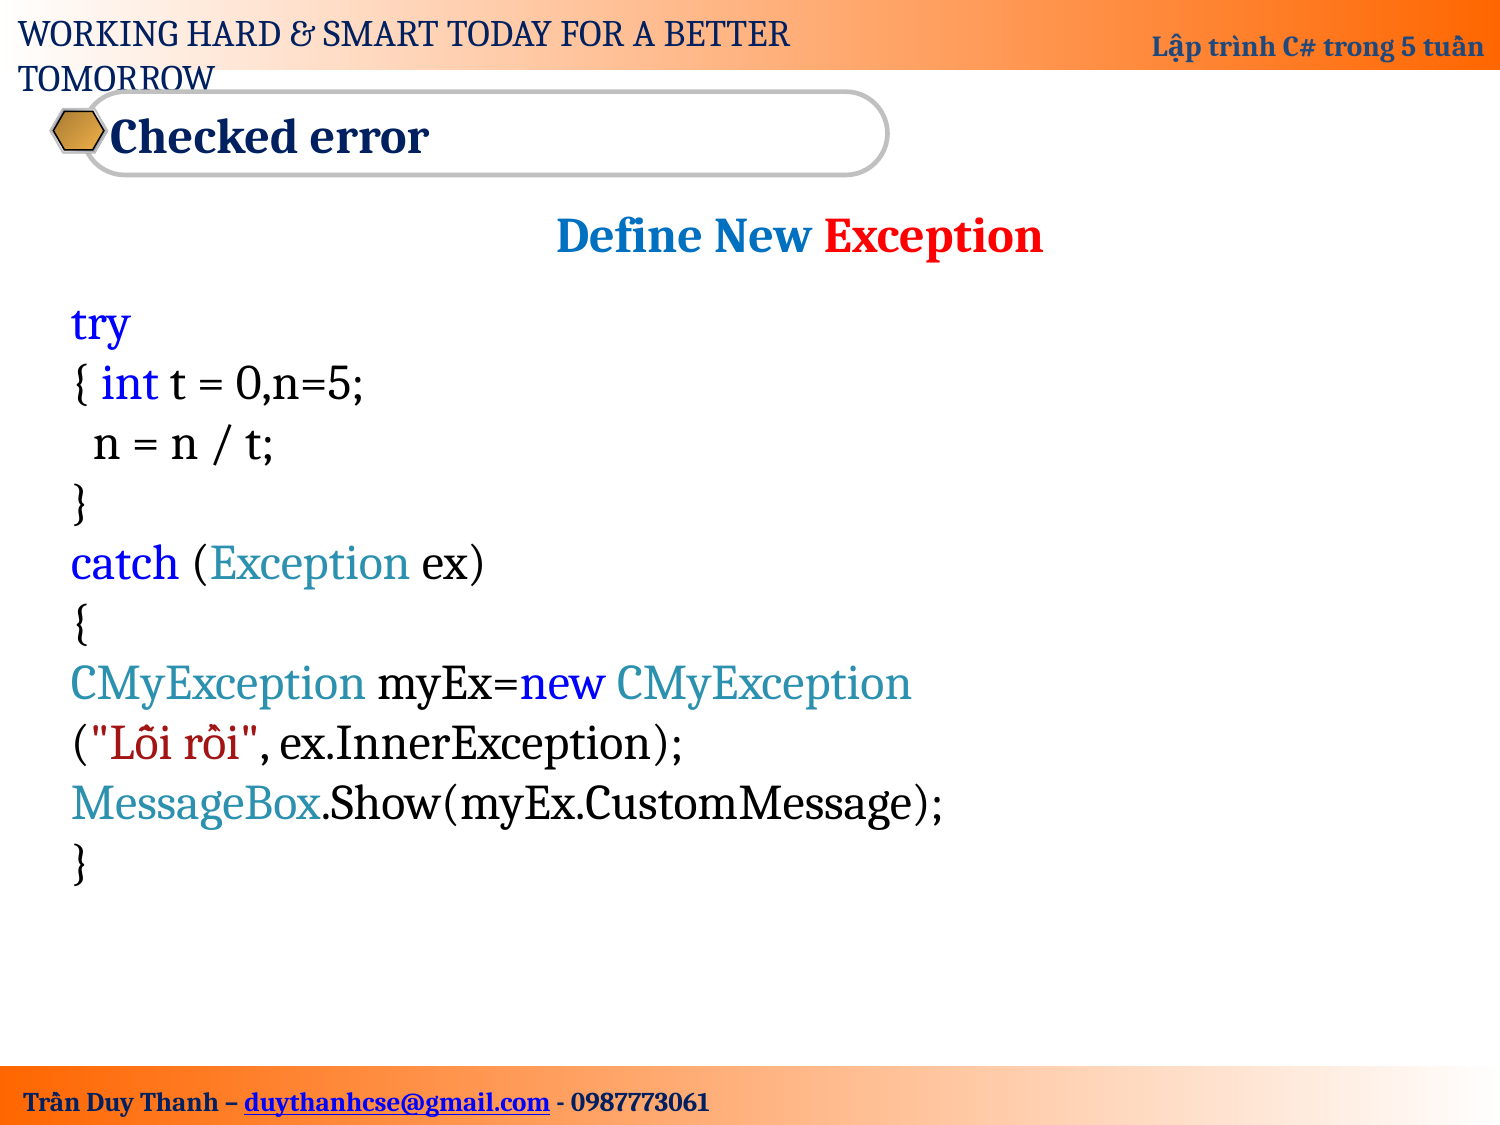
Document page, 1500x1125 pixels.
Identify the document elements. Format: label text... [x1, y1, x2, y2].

text_box try { int t = 0,n=5; n = n / t; } catch (Exception ex) { CMyException myEx=new CMyException ("Lỗi rồi", ex.InnerException); MessageBox.Show(myEx.CustomMessage); } [55, 282, 1500, 904]
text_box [49, 91, 888, 176]
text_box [1207, 0, 1211, 70]
text_box Define New Exception [532, 194, 1068, 271]
